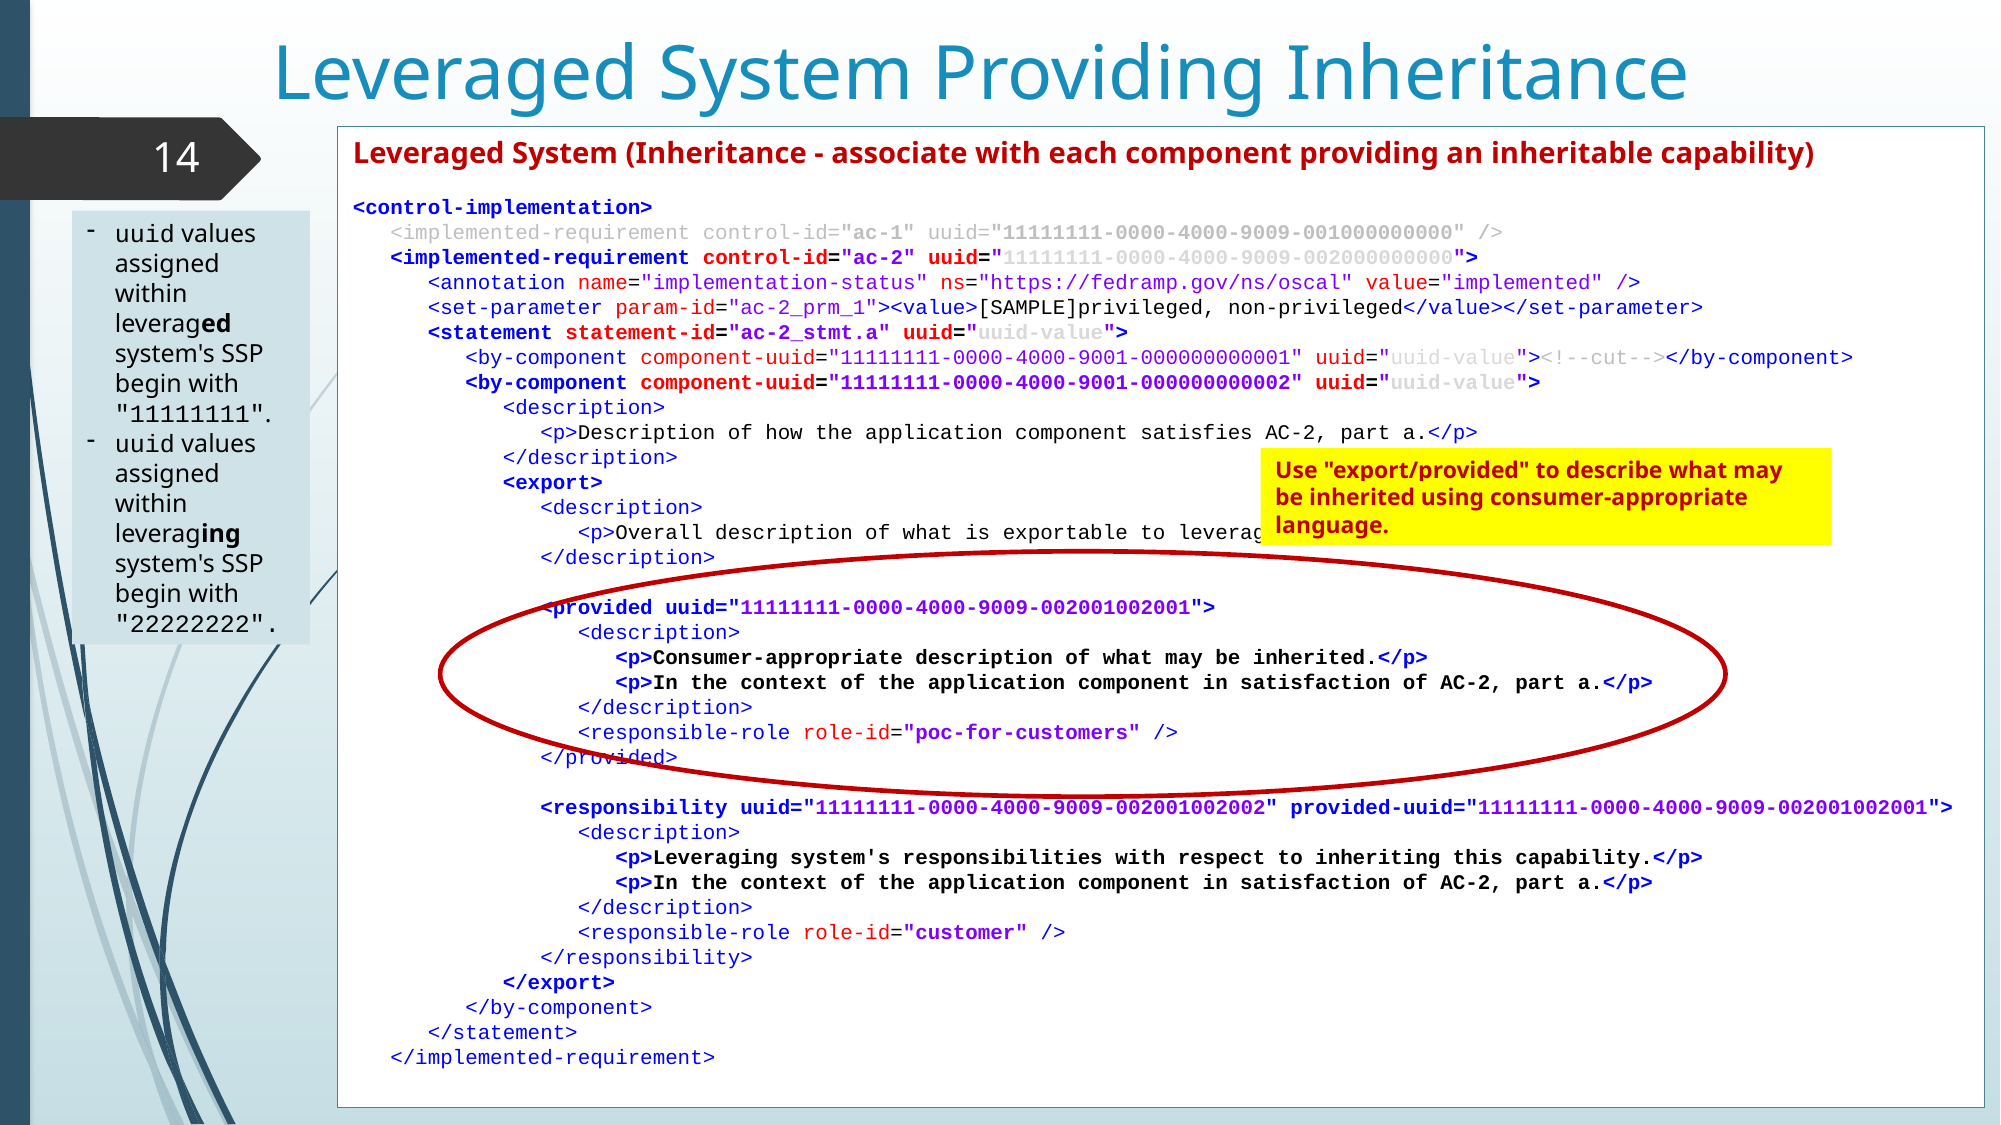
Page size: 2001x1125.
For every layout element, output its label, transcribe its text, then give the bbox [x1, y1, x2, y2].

slide_number 14 [87, 129, 216, 190]
text_box [438, 549, 1727, 798]
text_box uuid values assigned within leveraged system's SSP begin with "11111111". uuid values assigned within leveraging system's SSP begin with "22222222". [72, 210, 310, 645]
text_box Use "export/provided" to describe what may be inherited using consumer-appropriate language. [1260, 447, 1832, 546]
text_box Leveraged System (Inheritance - associate with each component providing an inheritable capability) <control-implementation> <implemented-requirement control-id="ac-1" uuid="11111111-0000-4000-9009-001000000000" /> <implemented-requirement control-id="ac-2" uuid="11111111-0000-4000-9009-002000000000"> <annotation name="implementation-status" ns="https://fedramp.gov/ns/oscal" value="implemented" /> <set-parameter param-id="ac-2_prm_1"><value>[SAMPLE]privileged, non-privileged</value></set-parameter> <statement statement-id="ac-2_stmt.a" uuid="uuid-value"> <by-component component-uuid="11111111-0000-4000-9001-000000000001" uuid="uuid-value"><!--cut--></by-component> <by-component component-uuid="11111111-0000-4000-9001-000000000002" uuid="uuid-value"> <description> <p>Description of how the application component satisfies AC-2, part a.</p> </description> <export> <description> <p>Overall description of what is exportable to leveraging systems for AC-2, part a.</p> </description> <provided uuid="11111111-0000-4000-9009-002001002001"> <description> <p>Consumer-appropriate description of what may be inherited.</p> <p>In the context of the application component in satisfaction of AC-2, part a.</p> </description> <responsible-role role-id="poc-for-customers" /> </provided> <responsibility uuid="11111111-0000-4000-9009-002001002002" provided-uuid="11111111-0000-4000-9009-002001002001"> <description> <p>Leveraging system's responsibilities with respect to inheriting this capability.</p> <p>In the context of the application component in satisfaction of AC-2, part a.</p> </description> <responsible-role role-id="customer" /> </responsibility> </export> </by-component> </statement> </implemented-requirement> [337, 126, 1985, 1108]
title Leveraged System Providing Inheritance [257, 17, 1905, 160]
